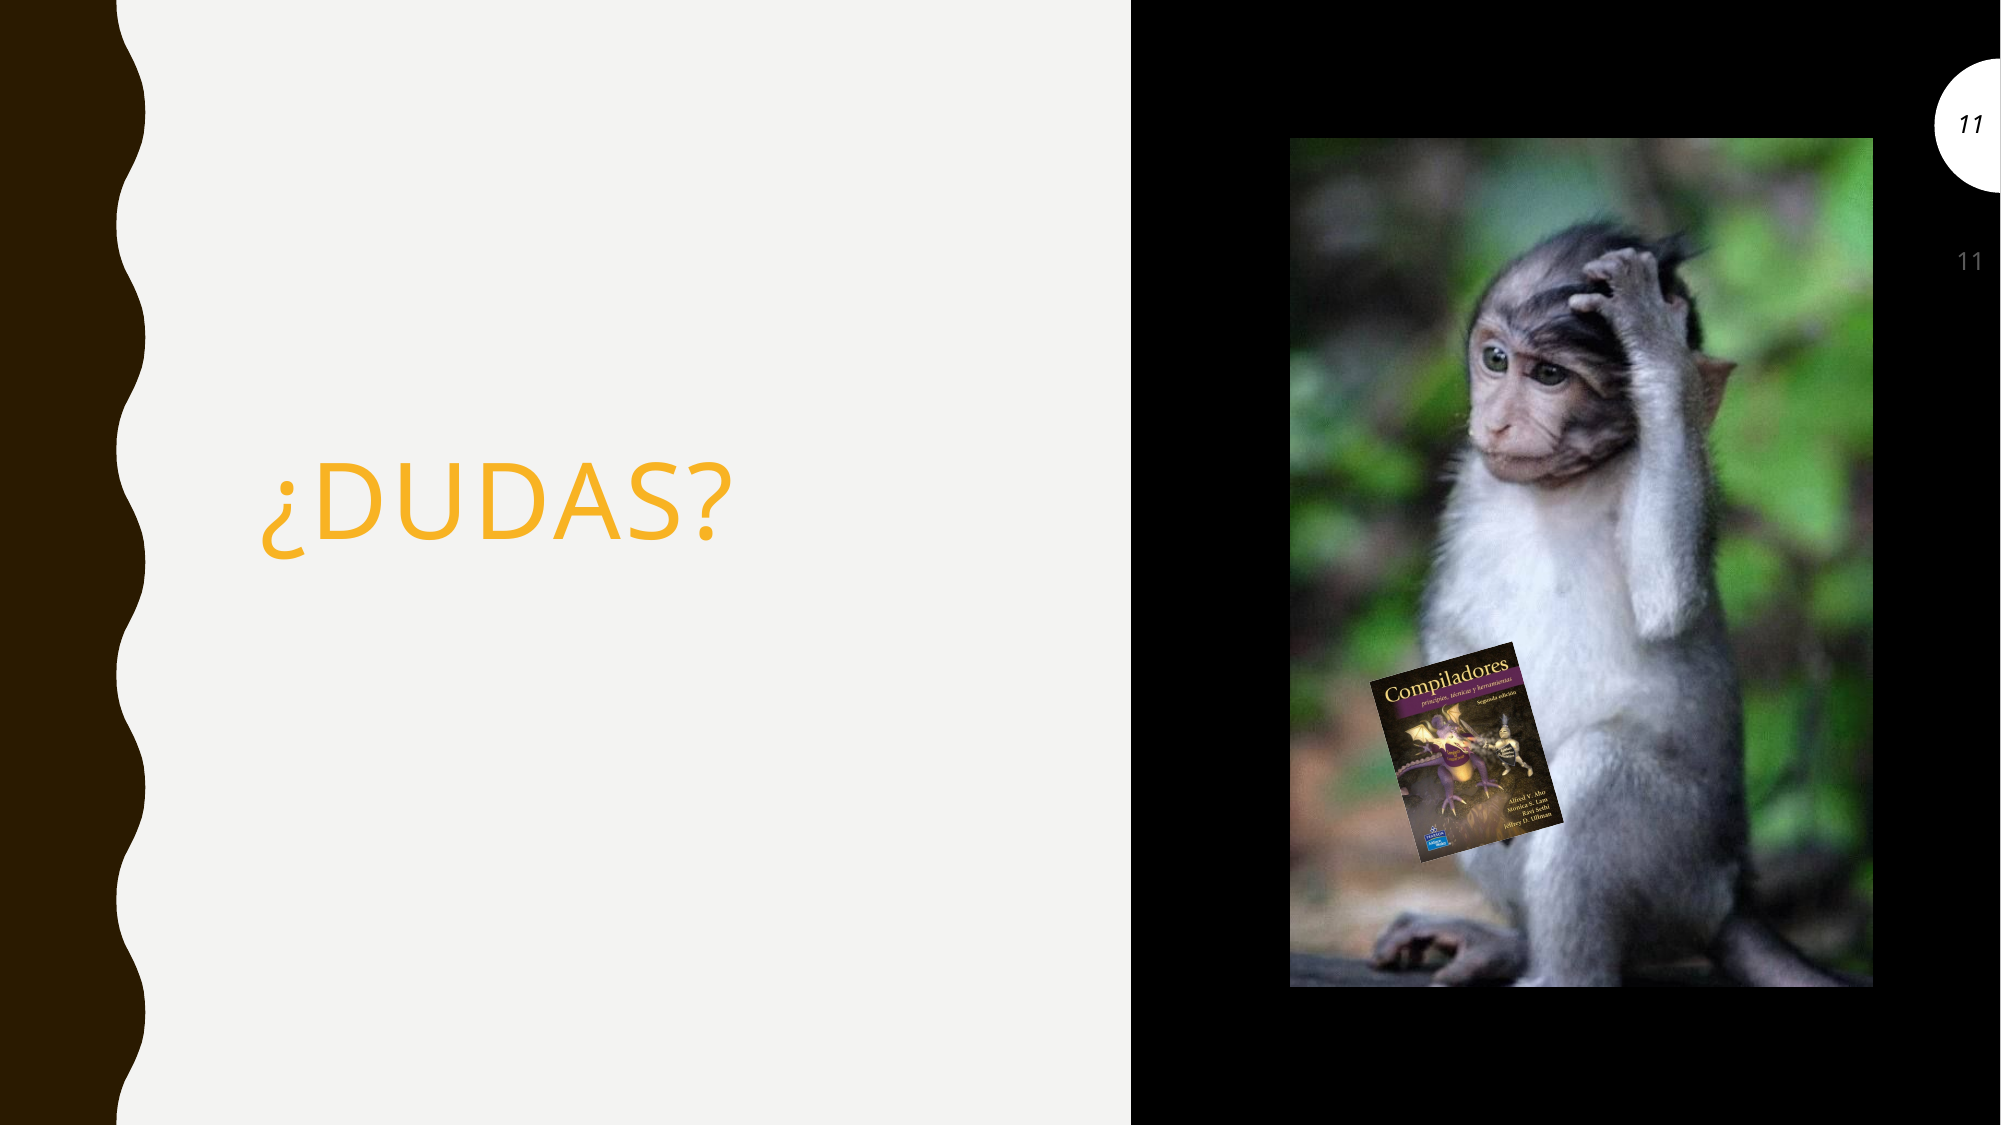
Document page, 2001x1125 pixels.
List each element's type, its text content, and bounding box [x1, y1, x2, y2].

slide_number 11 [1933, 232, 2000, 293]
title ¿Dudas? [116, 308, 878, 702]
picture [1290, 138, 1873, 987]
